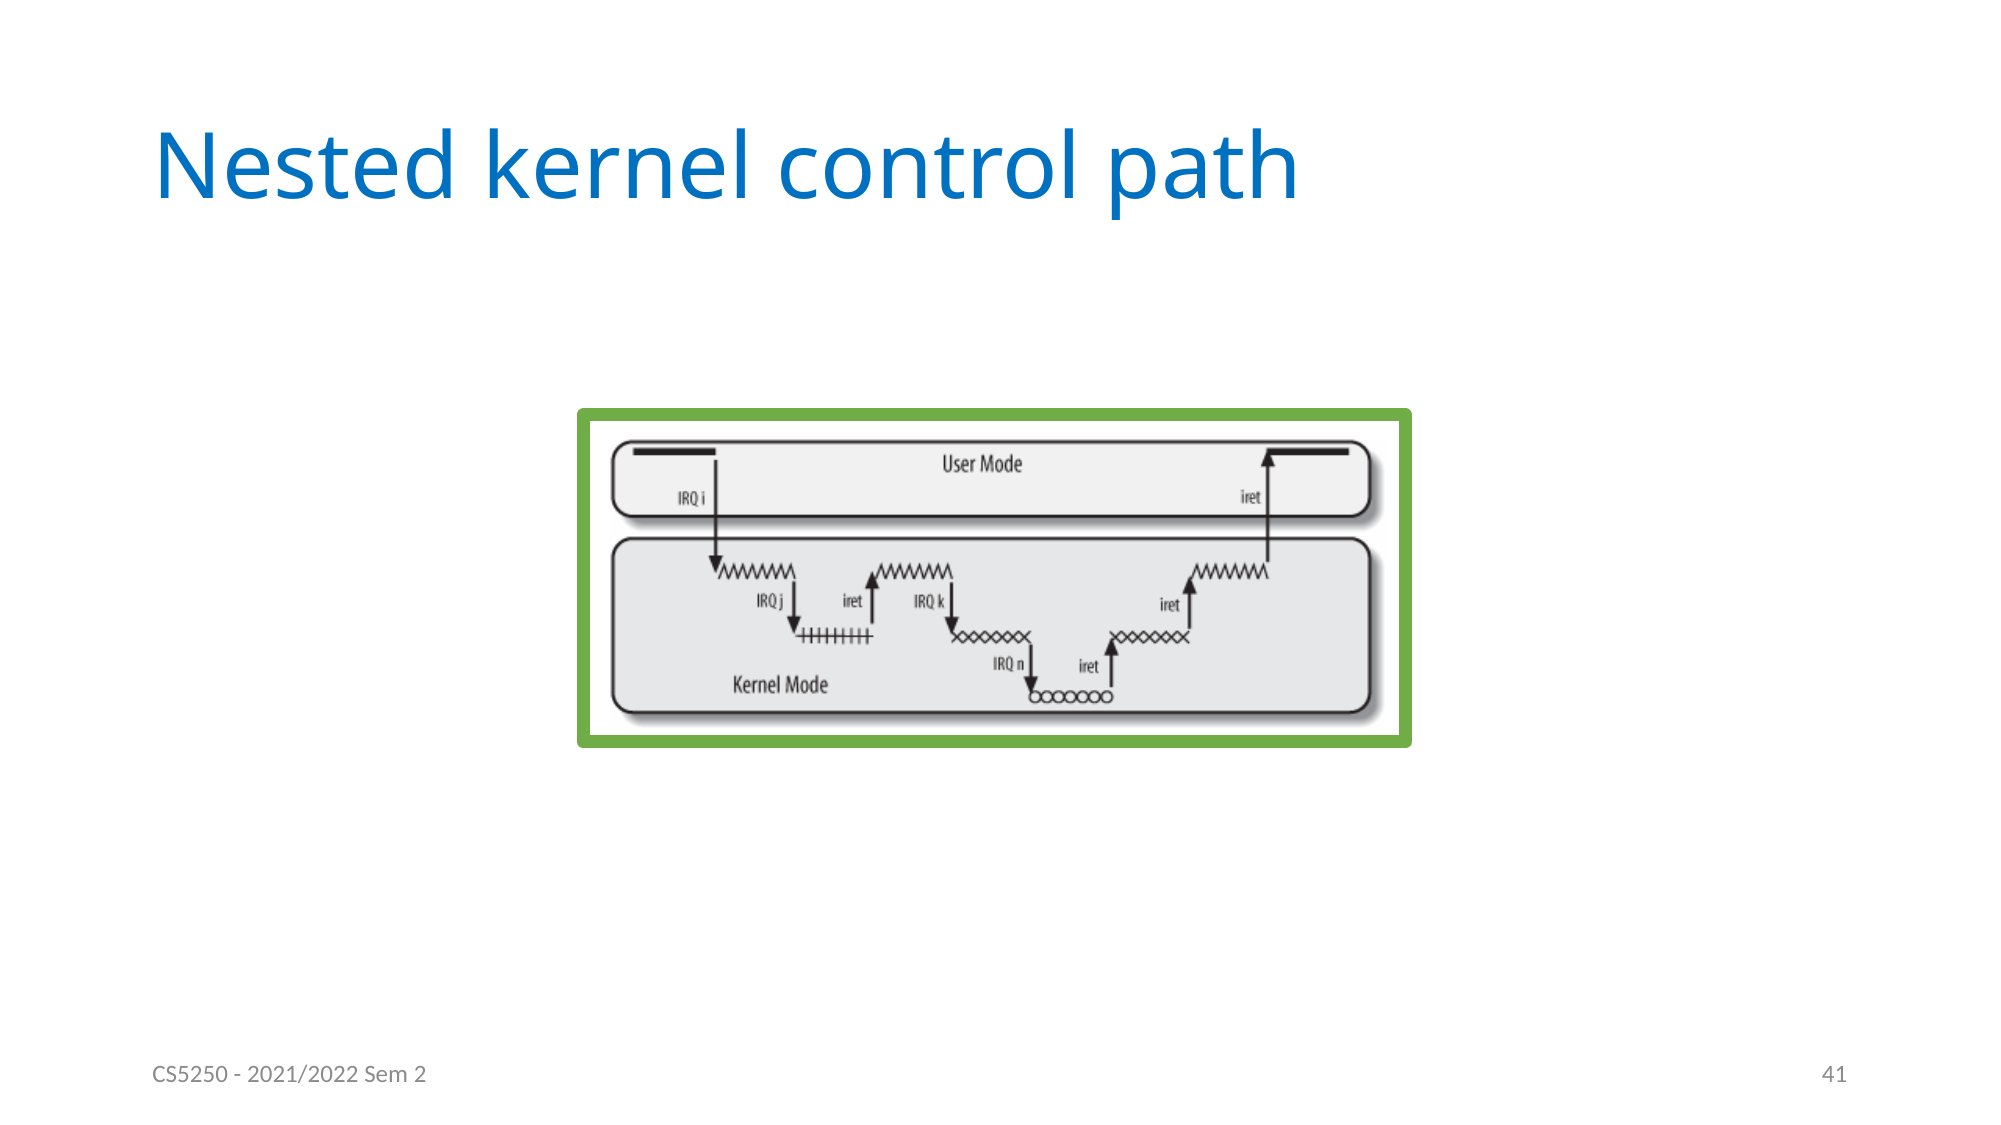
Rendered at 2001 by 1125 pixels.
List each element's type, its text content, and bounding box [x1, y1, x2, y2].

picture [589, 421, 1399, 736]
slide_number 41 [1412, 1042, 1863, 1103]
title Nested kernel control path [137, 59, 1863, 278]
slide_number CS5250 - 2021/2022 Sem 2 [137, 1042, 588, 1103]
